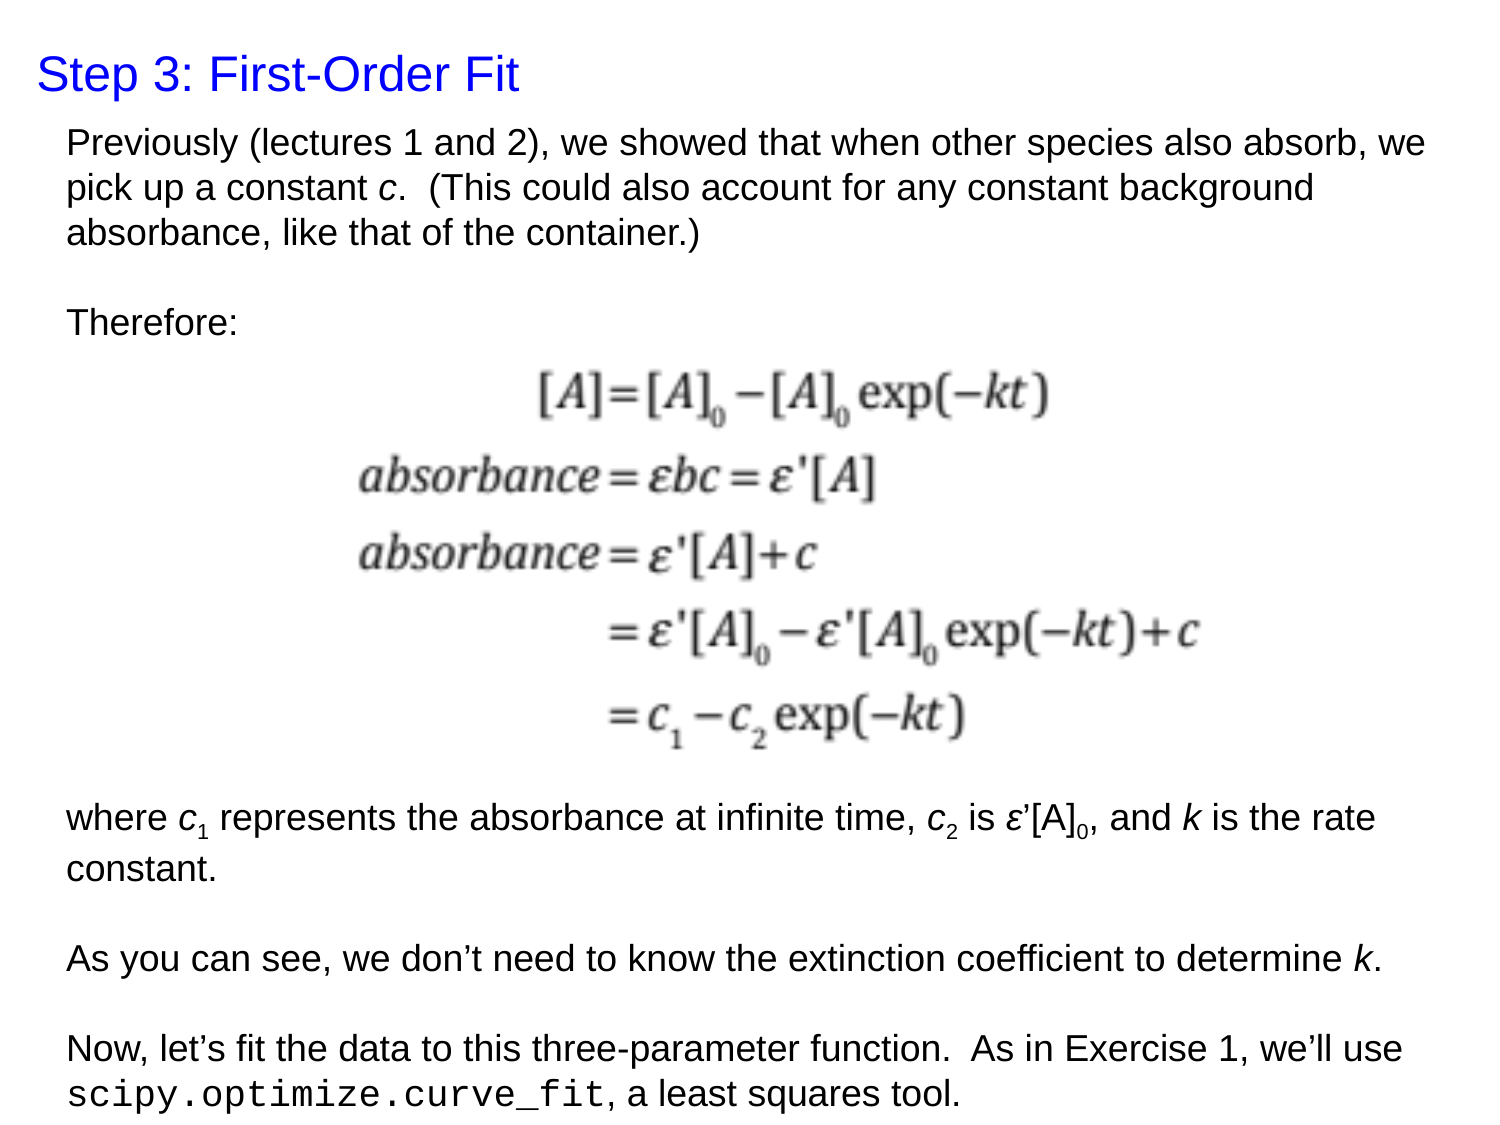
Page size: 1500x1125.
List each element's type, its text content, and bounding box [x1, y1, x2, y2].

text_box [354, 348, 1205, 757]
text_box Step 3: First-Order Fit [21, 34, 971, 110]
text_box Previously (lectures 1 and 2), we showed that when other species also absorb, we pick up a constant c. (This could also account for any constant background absorbance, like that of the container.) Therefore: where c1 represents the absorbance at infinite time, c2 is ε’[A]0, and k is the rate constant. As you can see, we don’t need to know the extinction coefficient to determine k. Now, let’s fit the data to this three-parameter function. As in Exercise 1, we’ll use scipy.optimize.curve_fit, a least squares tool. [51, 110, 1463, 1121]
